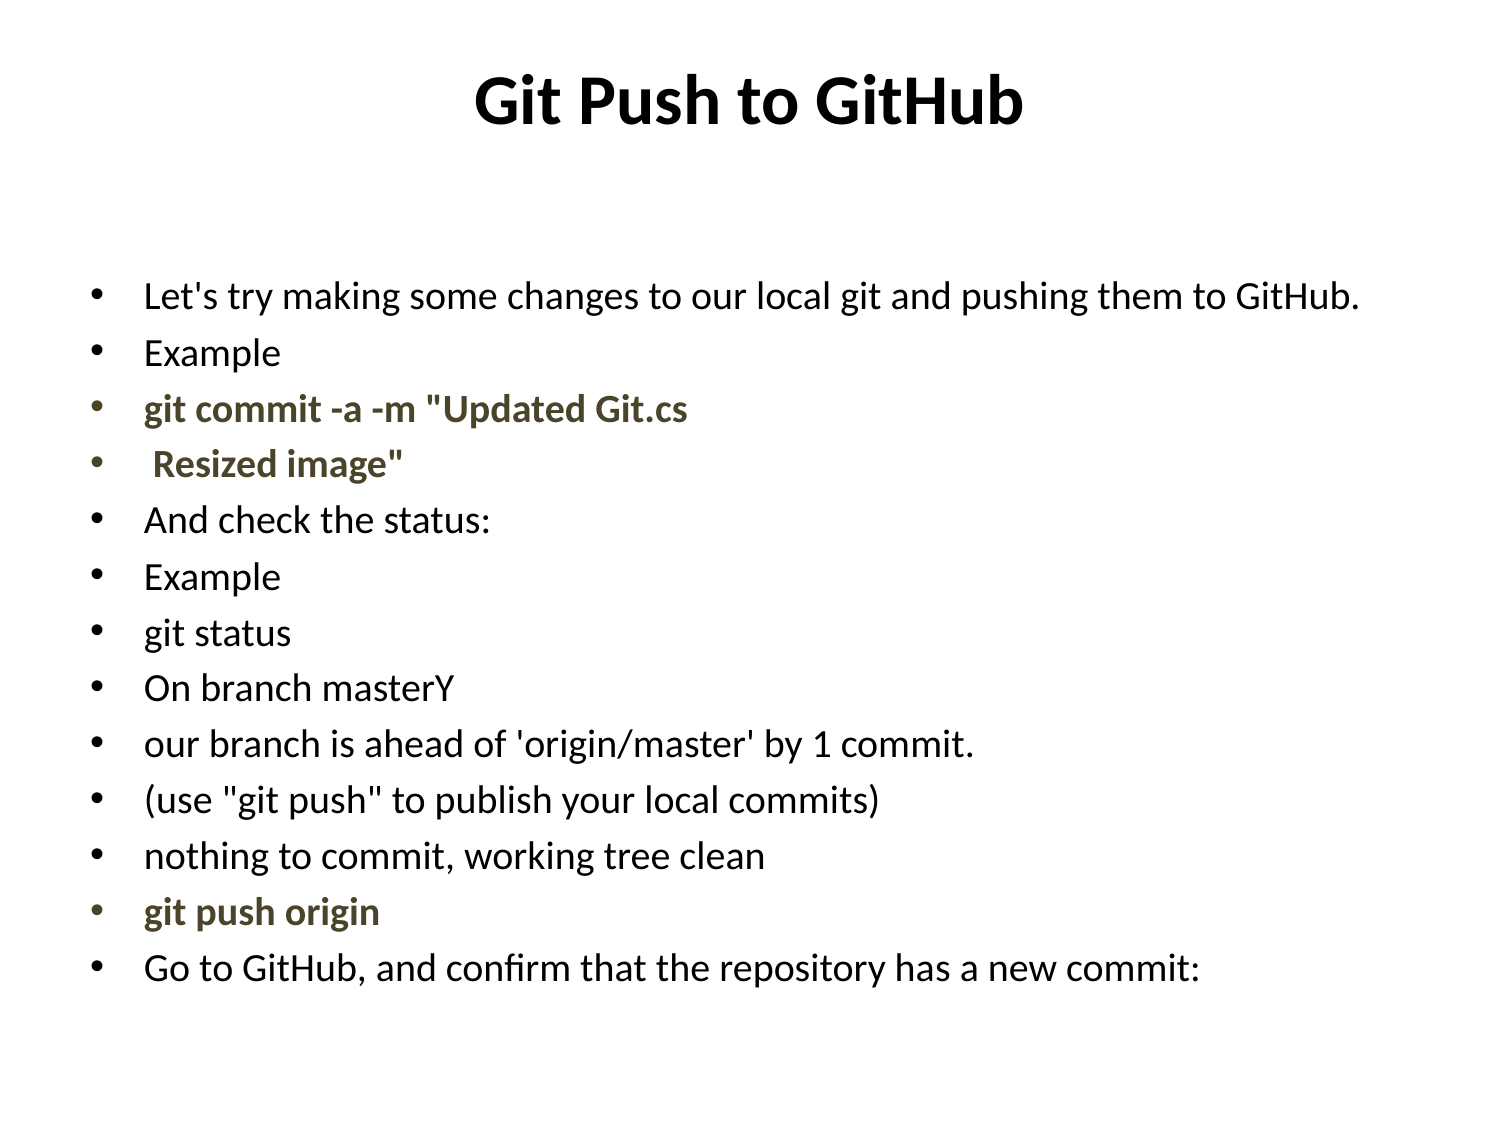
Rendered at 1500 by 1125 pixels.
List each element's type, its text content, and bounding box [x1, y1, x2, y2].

list Let's try making some changes to our local git and pushing them to GitHub. Example git commit -a -m "Updated Git.cs Resized image" And check the status: Example git status On branch masterY our branch is ahead of 'origin/master' by 1 commit. (use "git push" to publish your local commits) nothing to commit, working tree clean git push origin Go to GitHub, and confirm that the repository has a new commit: [75, 262, 1425, 1005]
title Git Push to GitHub [75, 45, 1425, 233]
